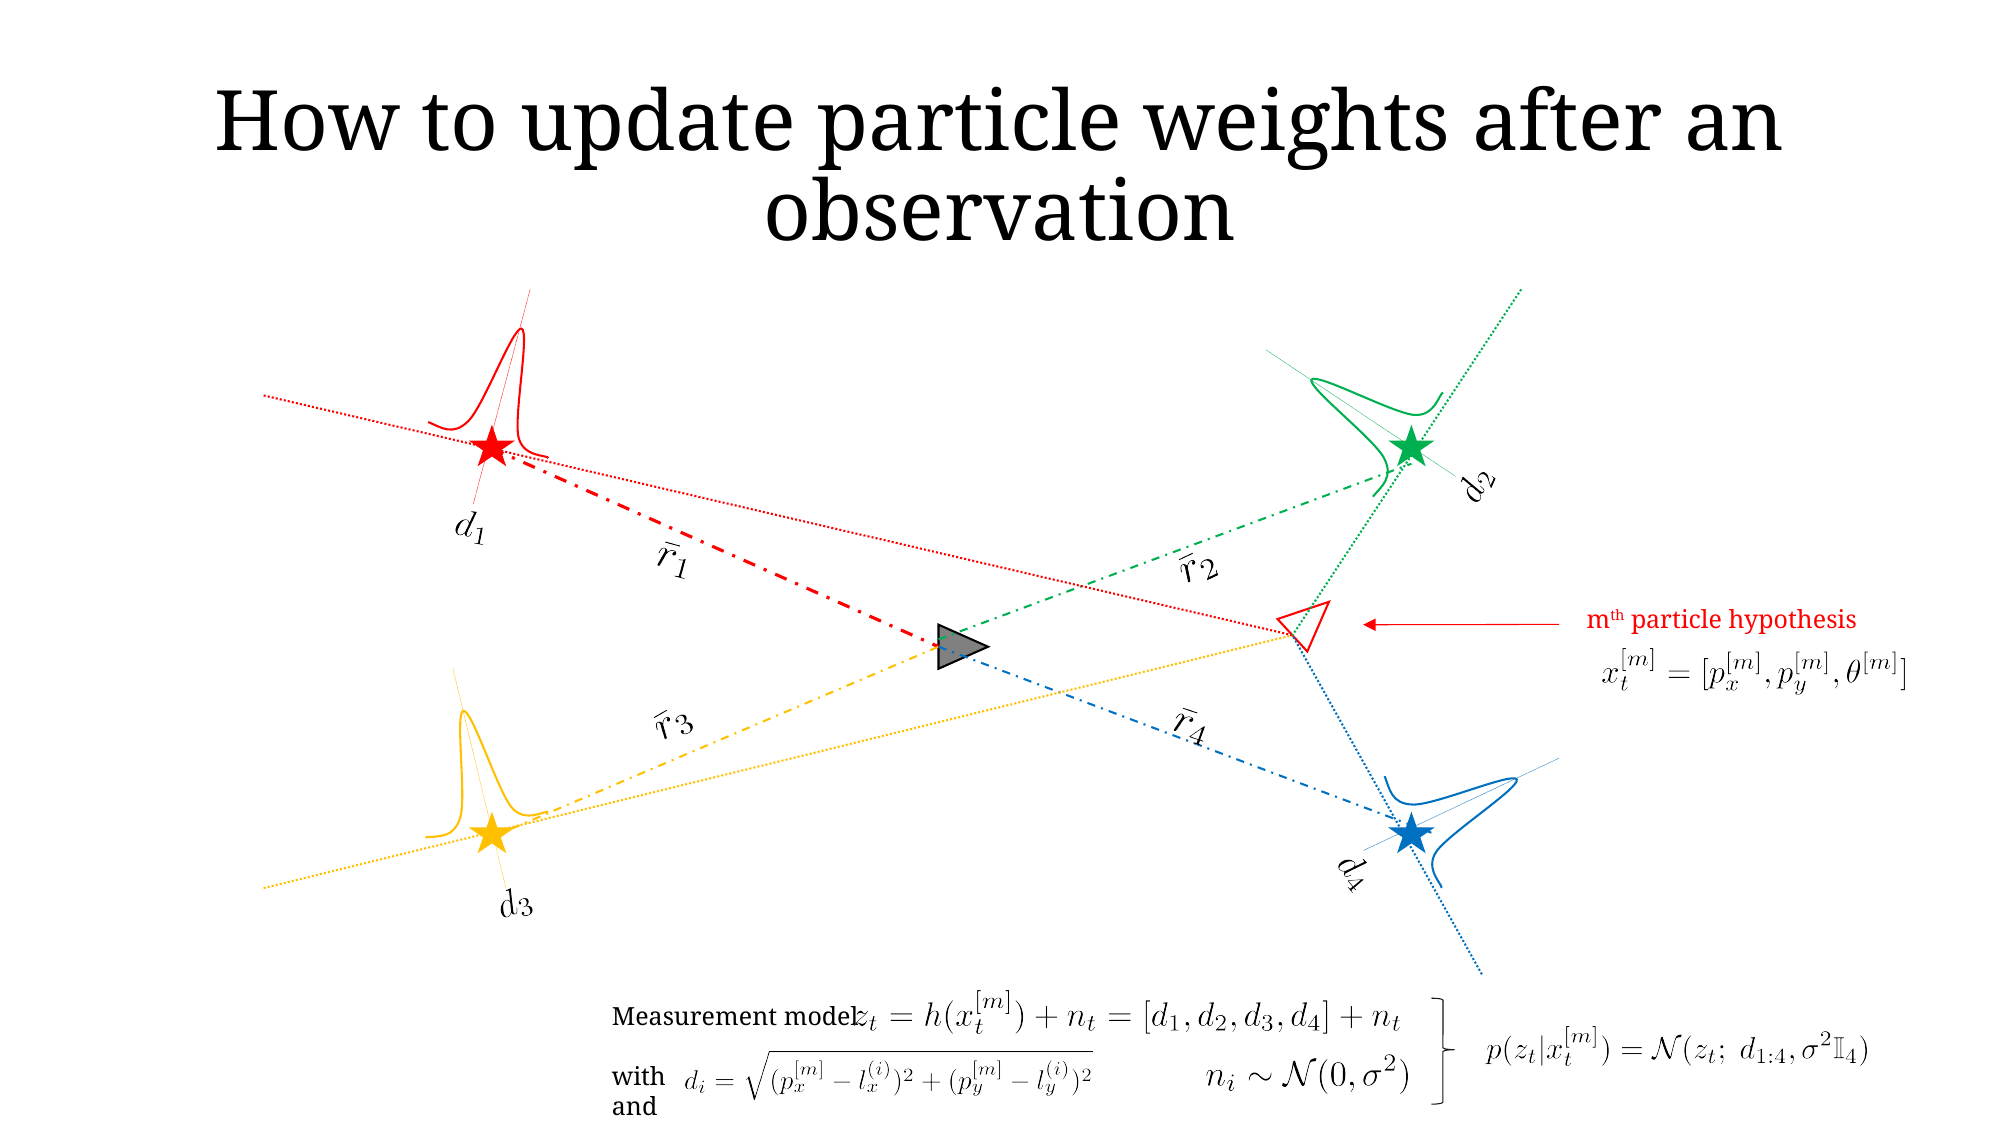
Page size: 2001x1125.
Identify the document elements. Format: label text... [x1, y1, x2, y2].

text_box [1266, 349, 1456, 477]
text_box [473, 289, 531, 504]
picture [495, 887, 533, 924]
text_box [263, 636, 1292, 889]
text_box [452, 668, 506, 888]
picture [1485, 1026, 1867, 1066]
picture [1180, 552, 1214, 583]
text_box mth particle hypothesis [1571, 595, 1872, 641]
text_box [1292, 635, 1482, 975]
picture [1602, 648, 1905, 695]
text_box [1431, 997, 1455, 1105]
picture [854, 990, 1400, 1034]
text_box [1292, 289, 1522, 636]
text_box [263, 395, 1292, 636]
picture [657, 543, 689, 575]
picture [456, 511, 487, 542]
title How to update particle weights after an observation [137, 59, 1863, 278]
picture [1338, 855, 1370, 887]
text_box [1363, 758, 1560, 851]
picture [1205, 1054, 1408, 1094]
picture [656, 708, 690, 740]
picture [1173, 710, 1208, 742]
picture [685, 1051, 1093, 1100]
picture [1460, 469, 1491, 501]
text_box Measurement model with and [597, 993, 1196, 1125]
